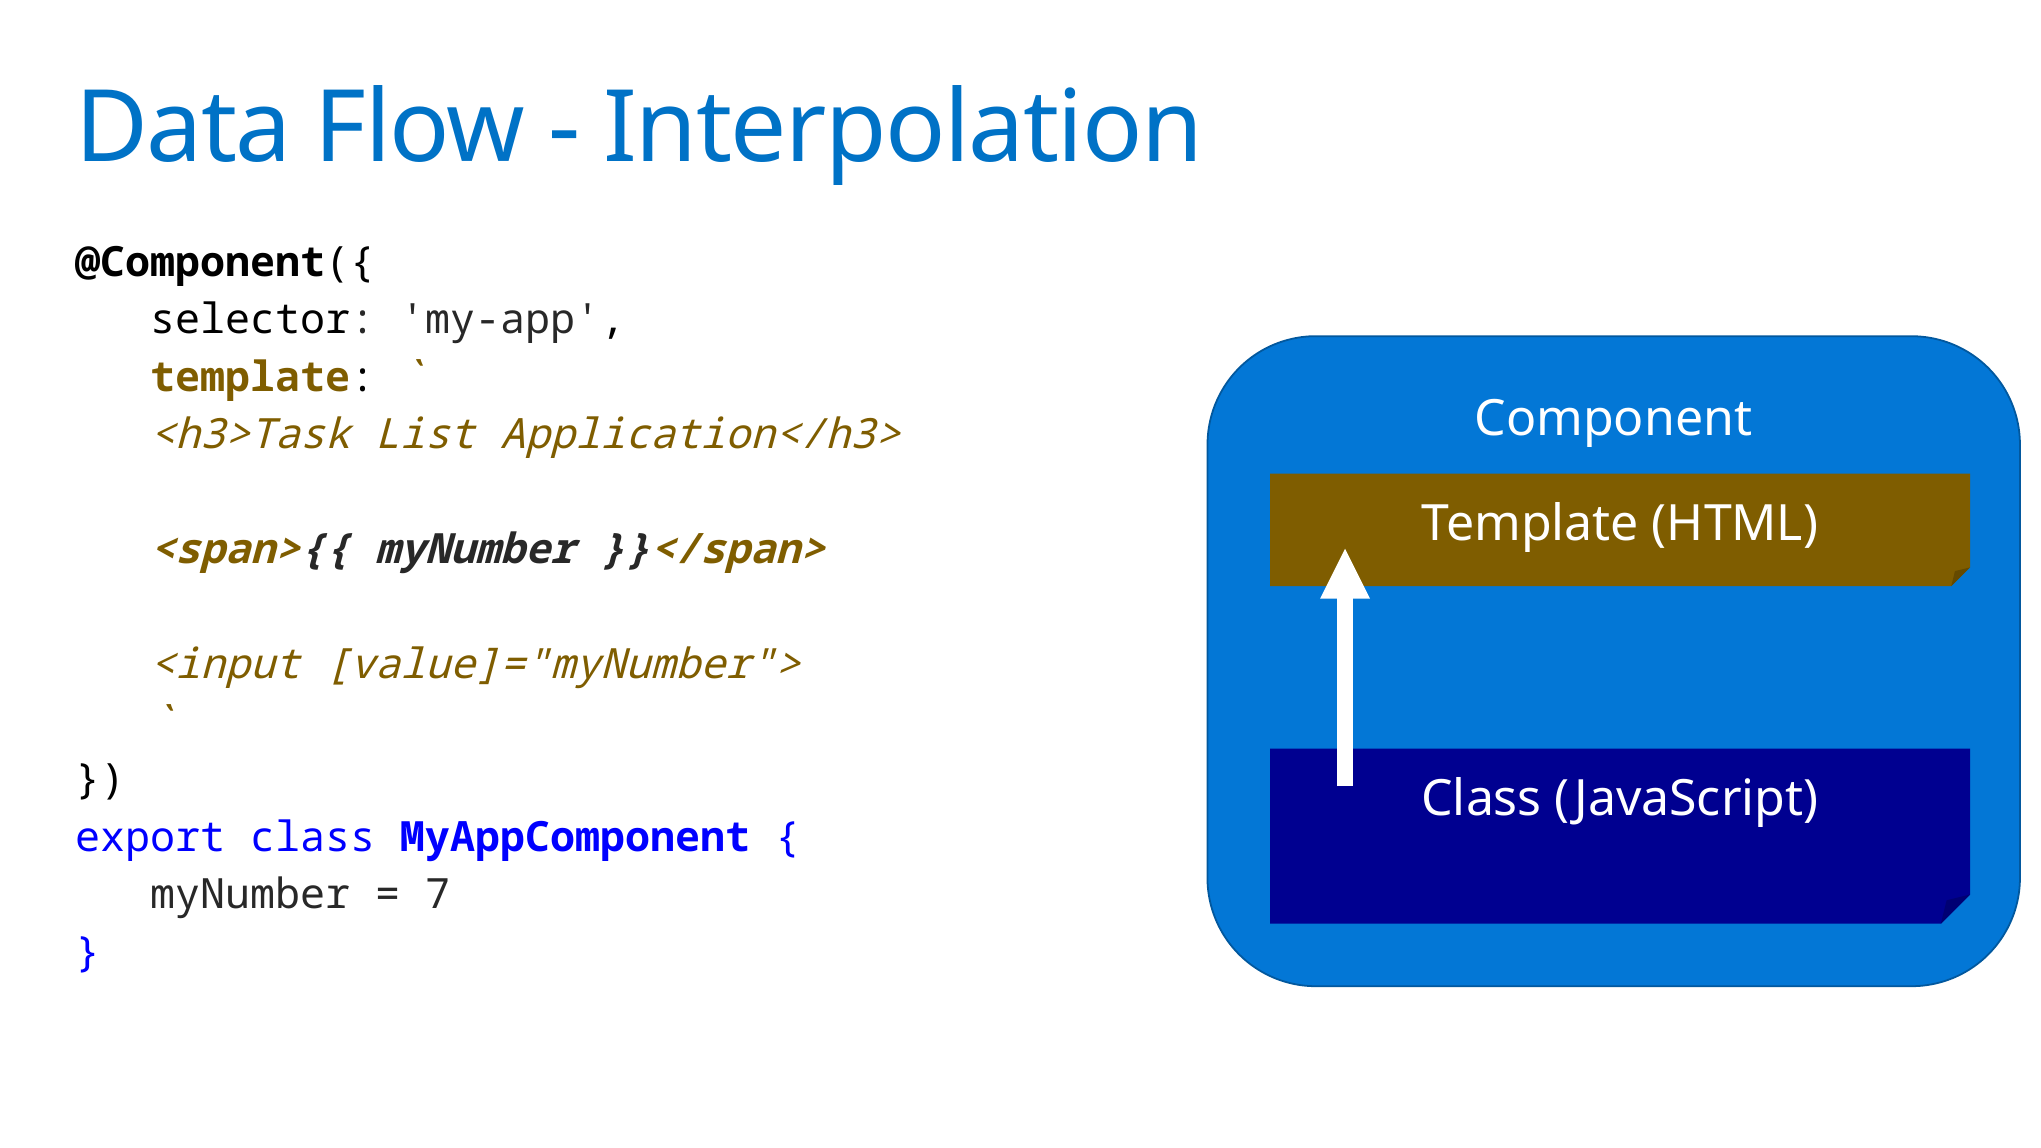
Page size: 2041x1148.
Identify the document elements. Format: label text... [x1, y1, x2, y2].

text_box Component [1206, 335, 2021, 988]
title Data Flow - Interpolation [60, 60, 1980, 210]
text_box Class (JavaScript) [1269, 747, 1971, 925]
text_box Template (HTML) [1269, 472, 1971, 587]
list @Component({ selector: 'my-app', template: ` <h3>Task List Application</h3> <span>{{ myNumber }}</span> <input [value]="myNumber"> ` }) export class MyAppComponent { myNumber = 7 } [60, 225, 1183, 999]
